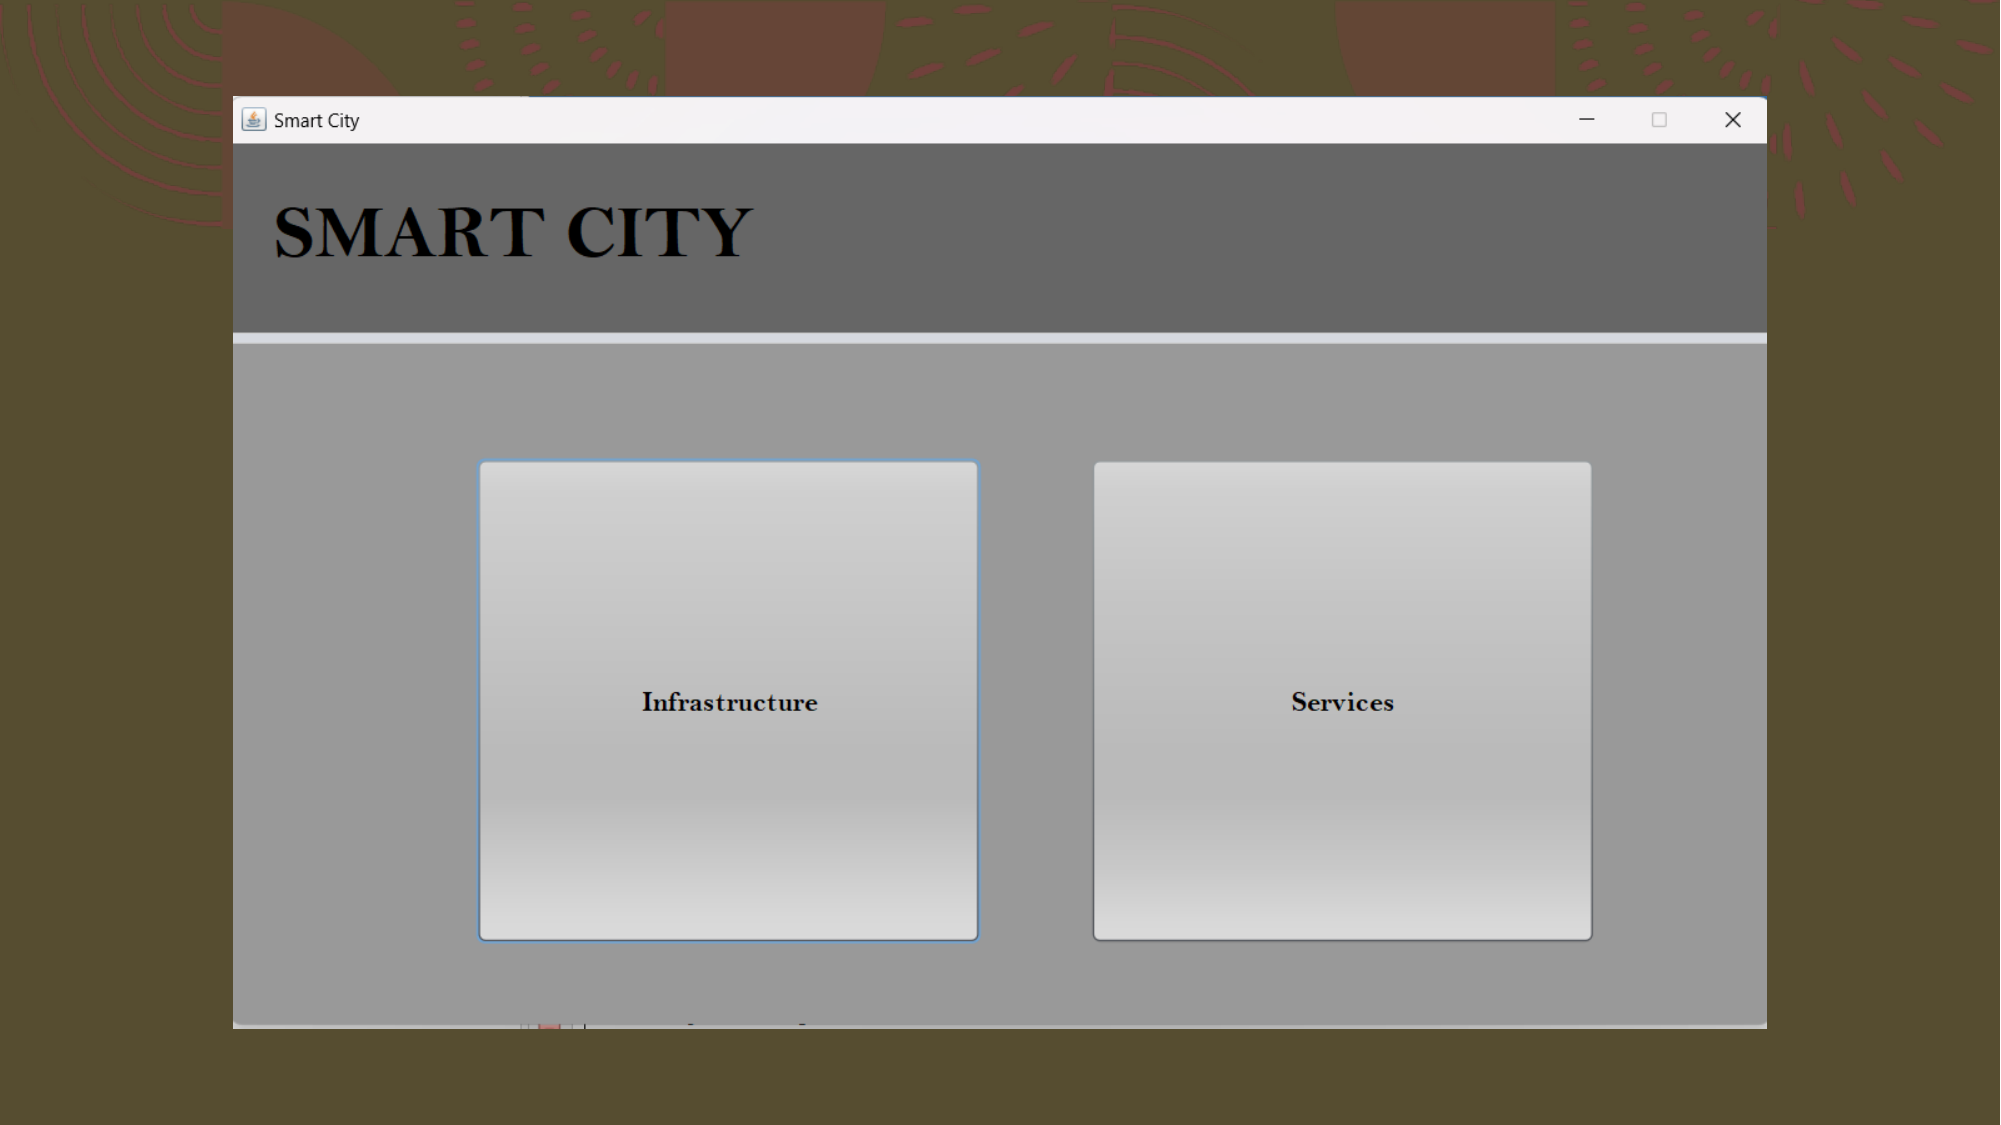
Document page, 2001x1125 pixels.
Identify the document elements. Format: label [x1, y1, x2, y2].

picture [232, 96, 1767, 1029]
